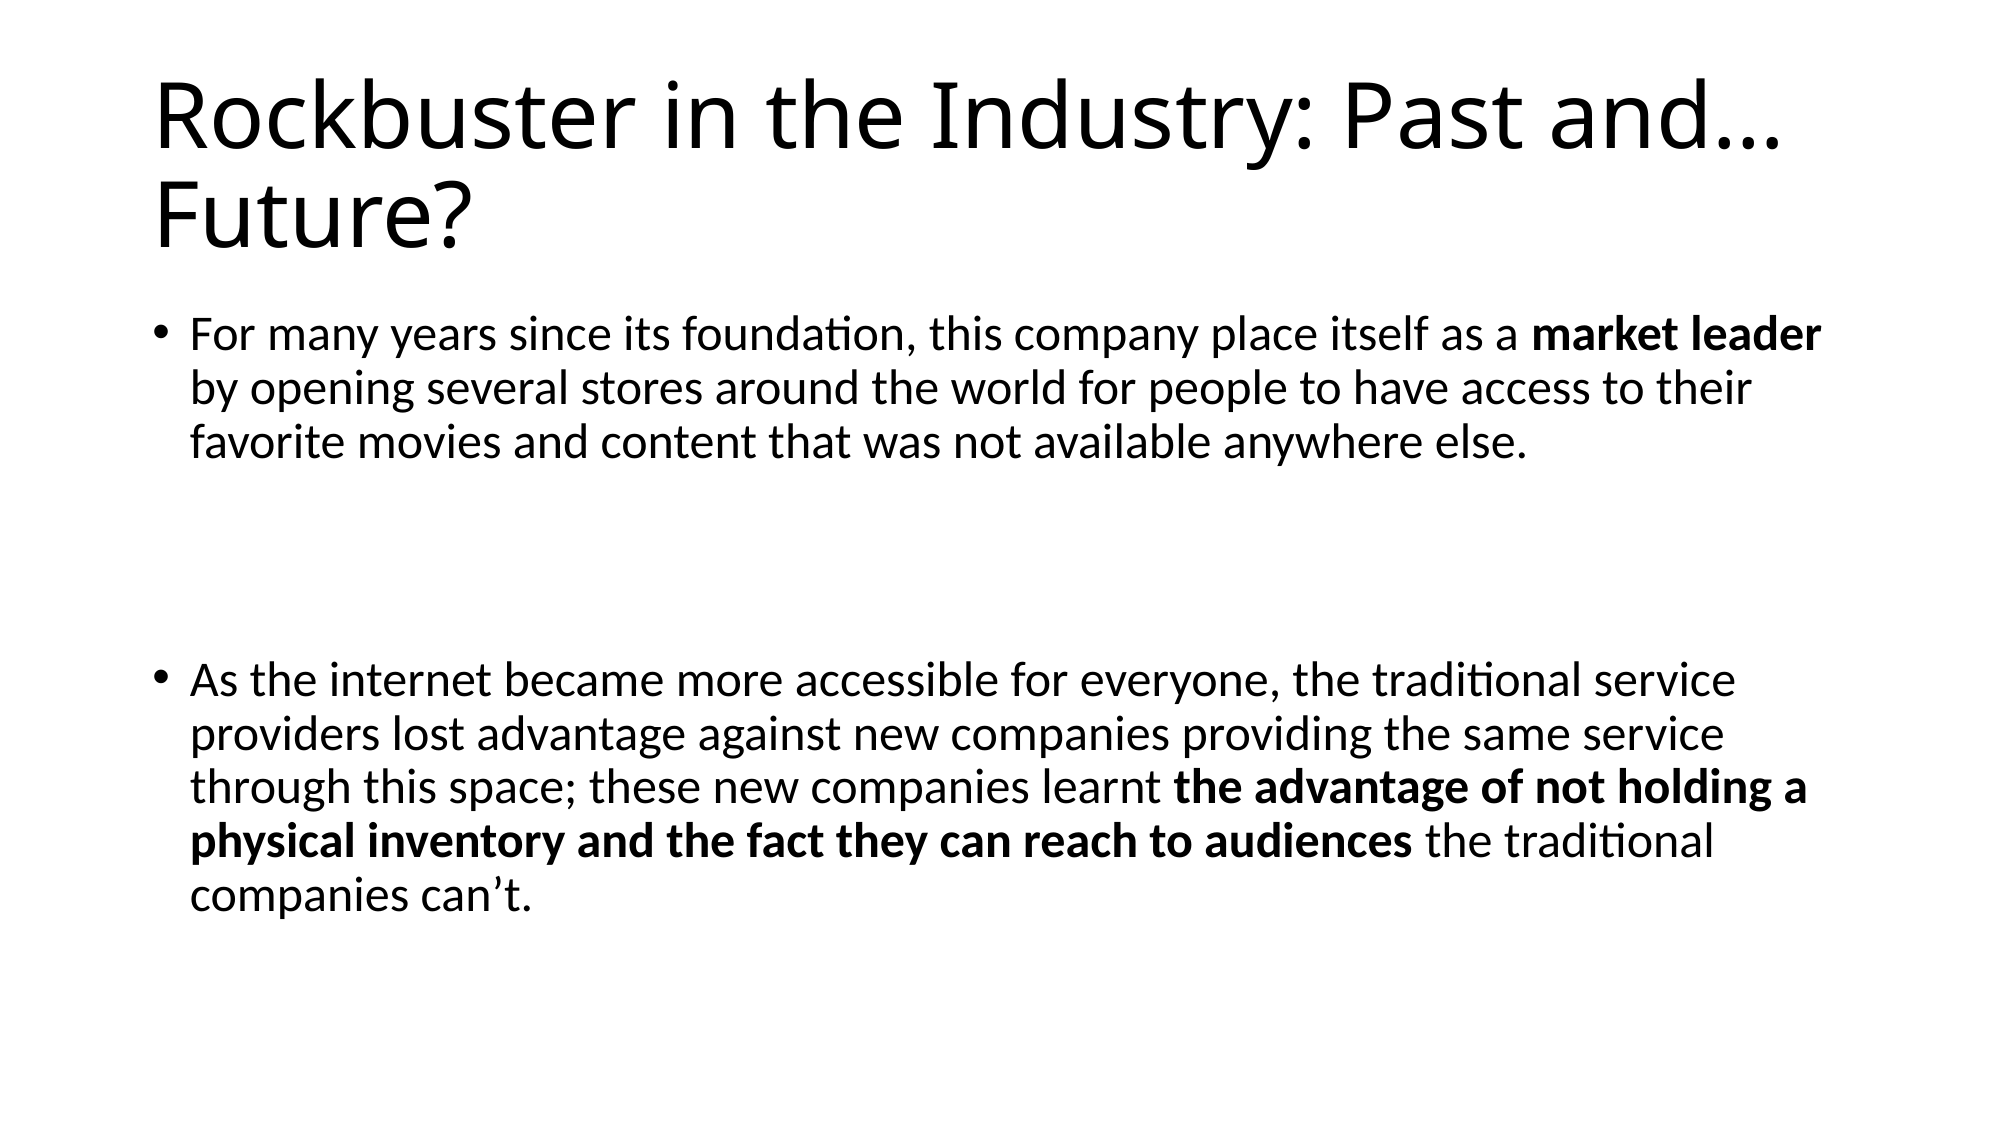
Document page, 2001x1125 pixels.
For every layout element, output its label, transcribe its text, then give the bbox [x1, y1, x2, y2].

list For many years since its foundation, this company place itself as a market leader by opening several stores around the world for people to have access to their favorite movies and content that was not available anywhere else. As the internet became more accessible for everyone, the traditional service providers lost advantage against new companies providing the same service through this space; these new companies learnt the advantage of not holding a physical inventory and the fact they can reach to audiences the traditional companies can’t. [137, 299, 1863, 1014]
title Rockbuster in the Industry: Past and… Future? [137, 59, 1863, 278]
